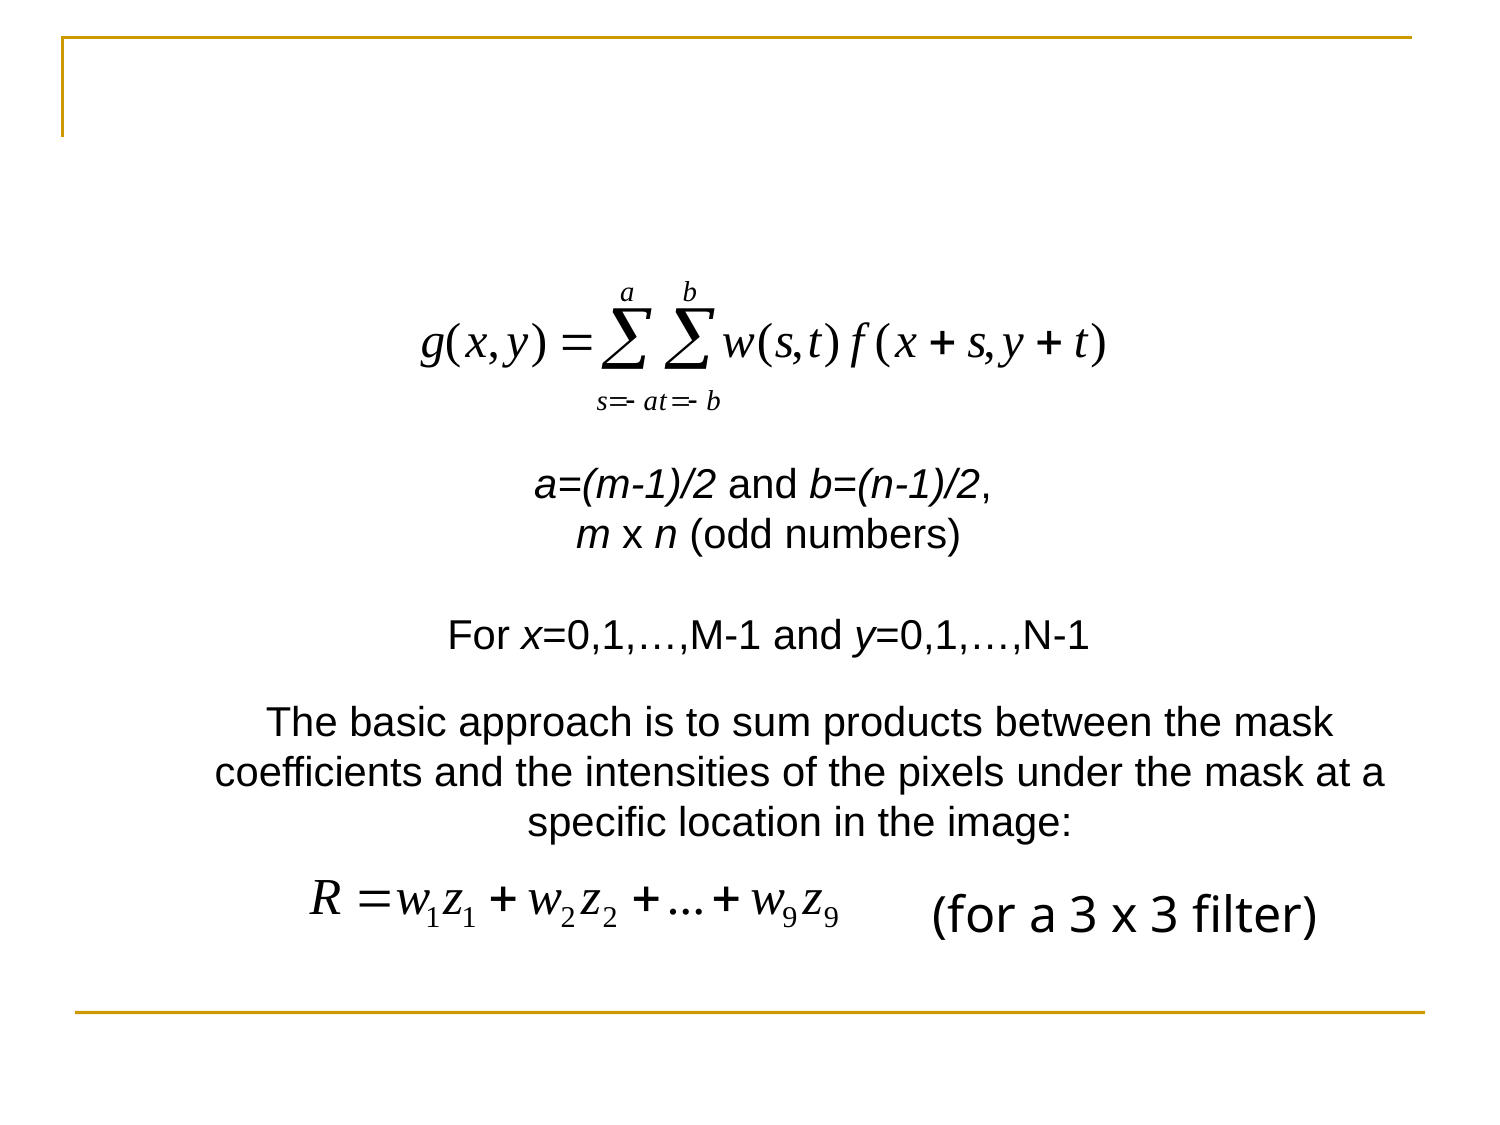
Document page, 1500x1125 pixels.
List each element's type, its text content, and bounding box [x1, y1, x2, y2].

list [412, 274, 1113, 416]
text_box (for a 3 x 3 filter) [918, 874, 1333, 950]
text_box a=(m-1)/2 and b=(n-1)/2, m x n (odd numbers) For x=0,1,…,M-1 and y=0,1,…,N-1 [199, 449, 1338, 665]
text_box The basic approach is to sum products between the mask coefficients and the intensities of the pixels under the mask at a specific location in the image: [162, 687, 1438, 853]
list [299, 862, 851, 941]
